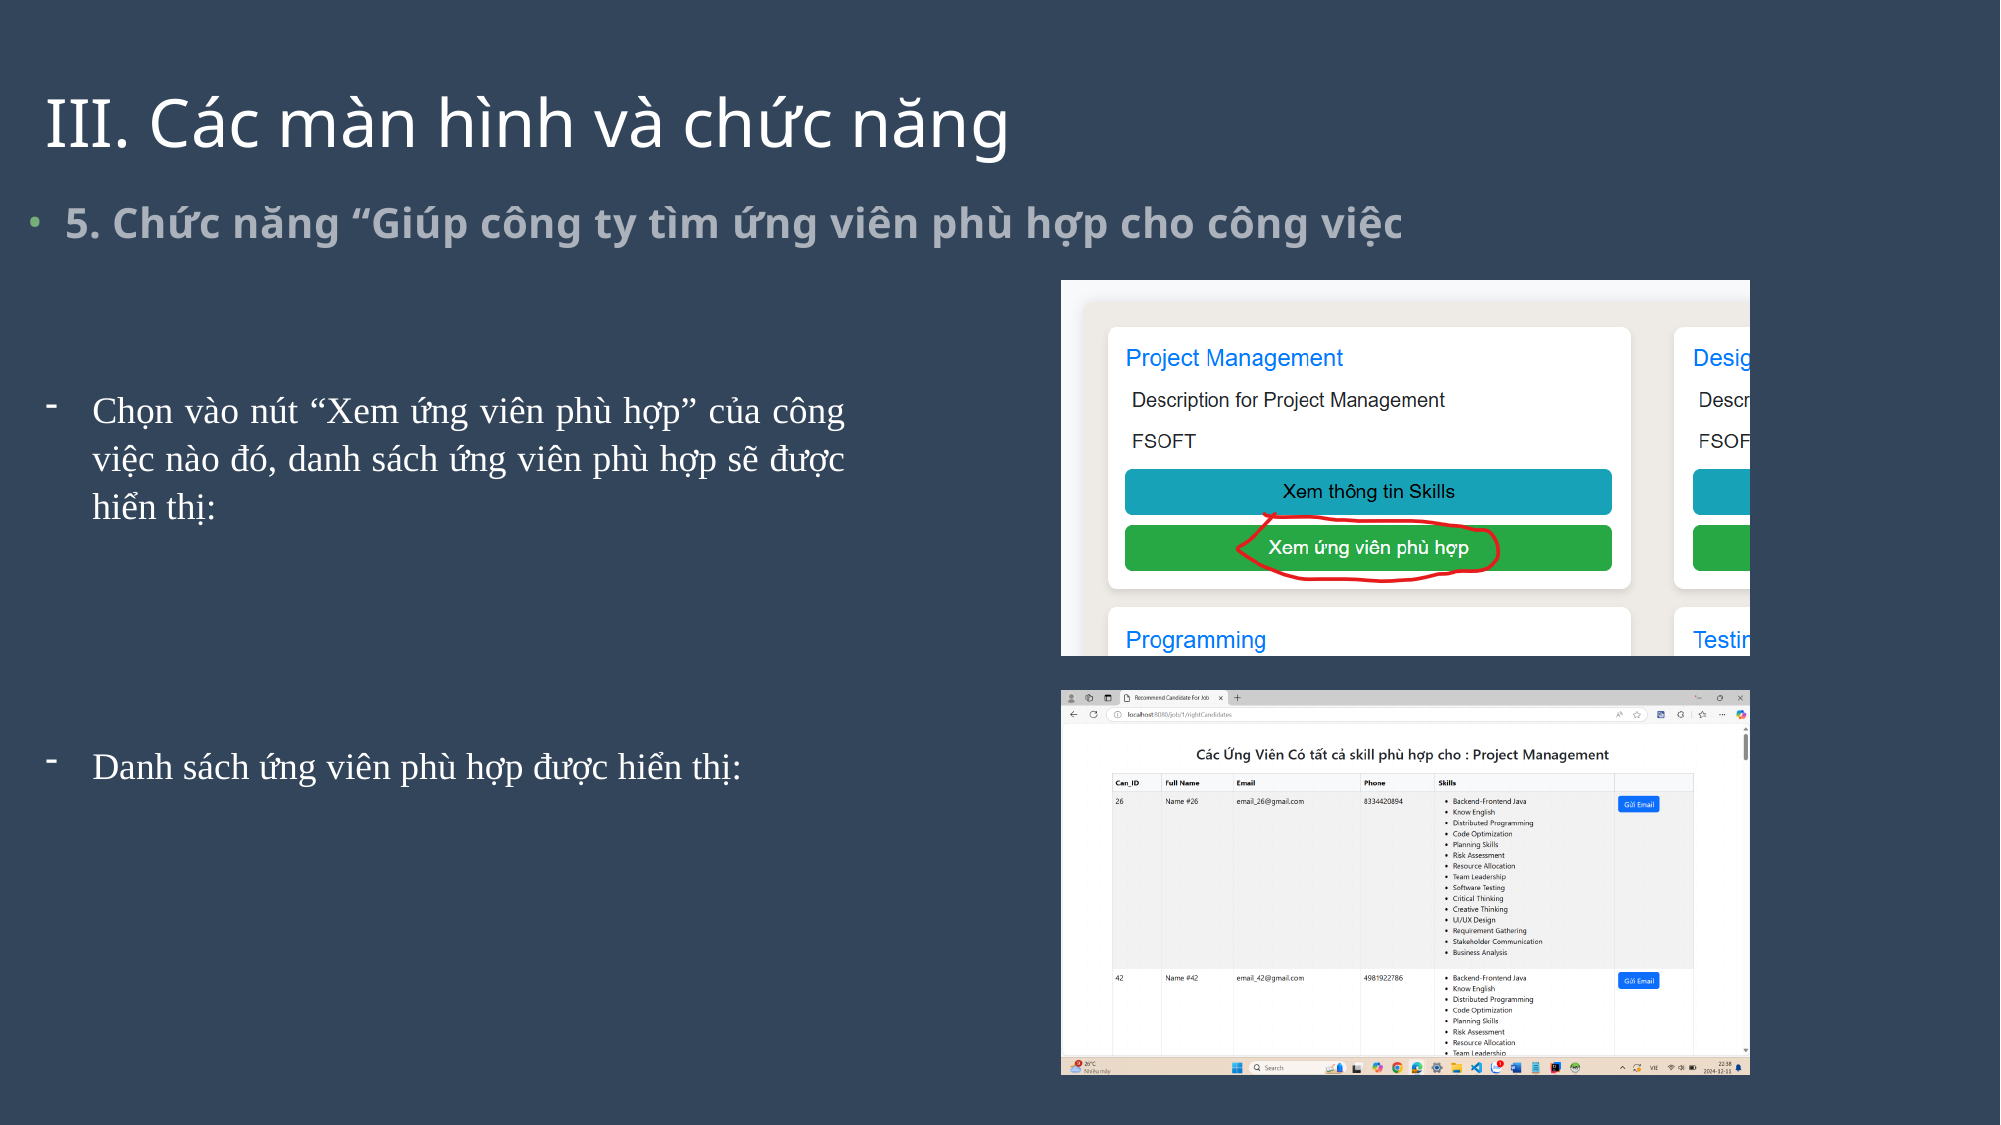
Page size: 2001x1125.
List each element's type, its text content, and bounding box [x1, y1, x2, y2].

picture [1061, 280, 1750, 656]
title III. Các màn hình và chức năng [45, 0, 1043, 186]
text_box Chọn vào nút “Xem ứng viên phù hợp” của công việc nào đó, danh sách ứng viên phù hợp sẽ được hiển thị: Danh sách ứng viên phù hợp được hiển thị: [45, 383, 847, 858]
picture [1061, 690, 1750, 1075]
list 5. Chức năng “Giúp công ty tìm ứng viên phù hợp cho công việc” [27, 186, 1802, 308]
